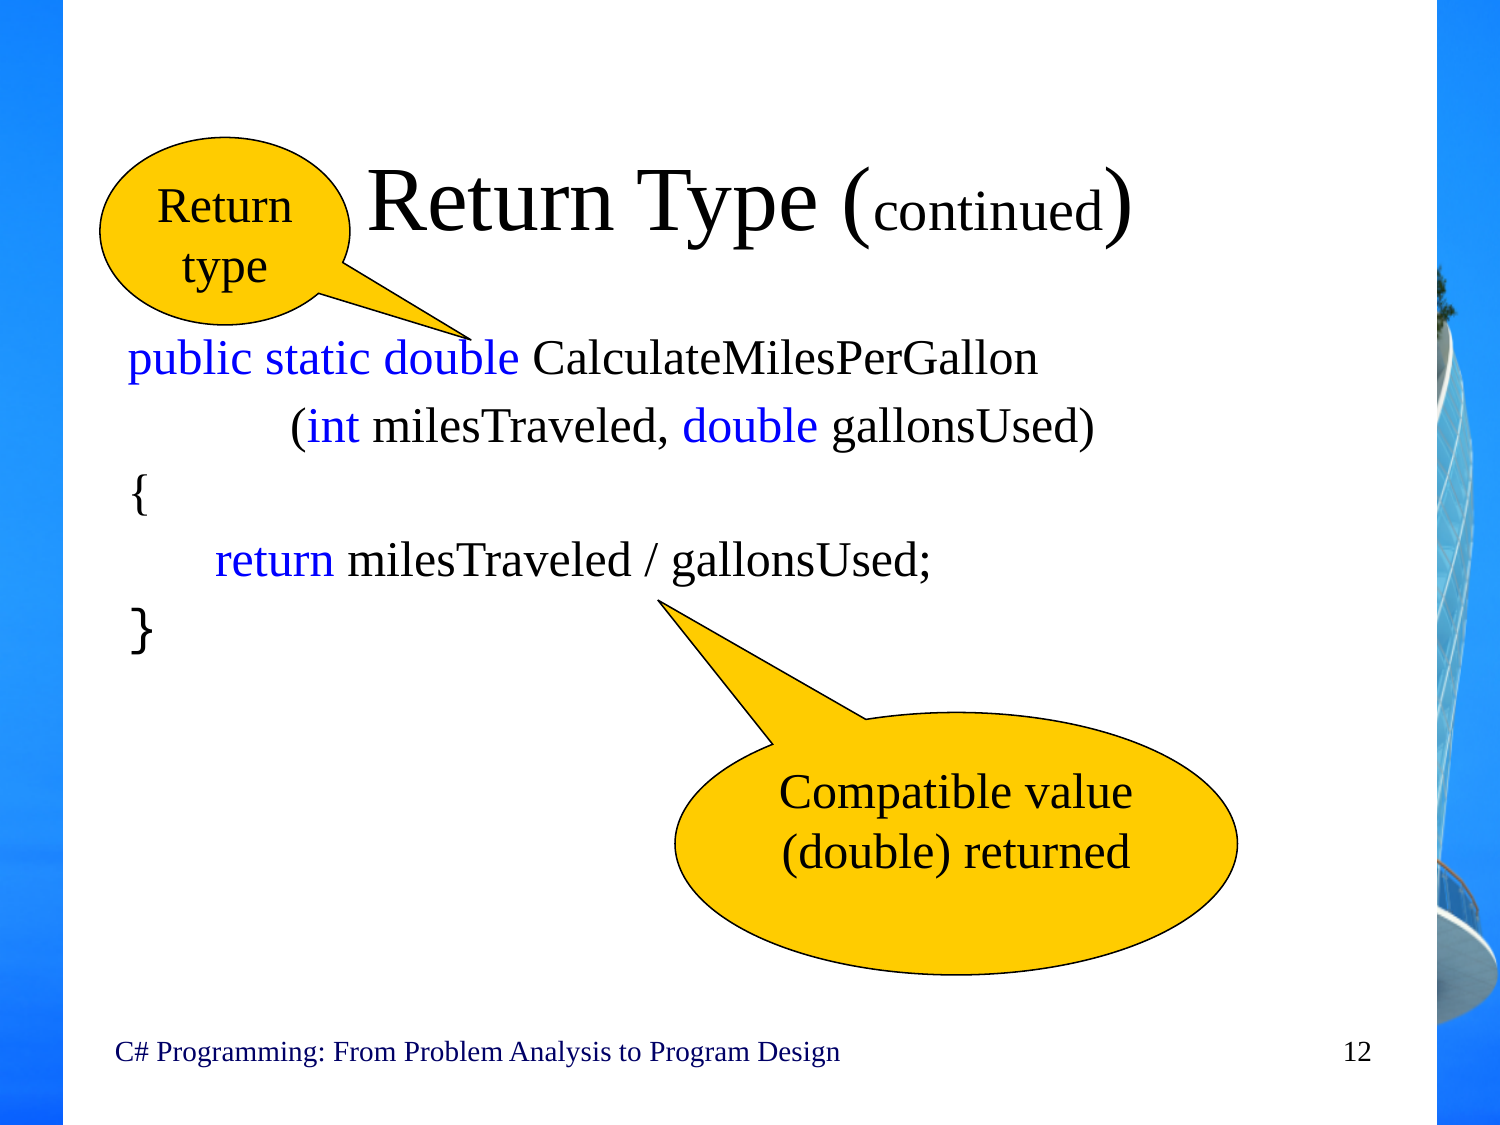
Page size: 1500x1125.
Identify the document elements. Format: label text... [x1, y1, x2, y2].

picture [1437, 0, 1500, 1125]
slide_number 12 [1074, 1024, 1388, 1101]
list public static double CalculateMilesPerGallon (int milesTraveled, double gallonsUsed) { return milesTraveled / gallonsUsed; } [112, 324, 1388, 975]
title Return Type (continued) [112, 99, 1388, 288]
picture [0, 0, 63, 1125]
footer C# Programming: From Problem Analysis to Program Design [99, 1024, 988, 1101]
text_box Return type [99, 137, 472, 341]
text_box Compatible value (double) returned [657, 600, 1238, 975]
